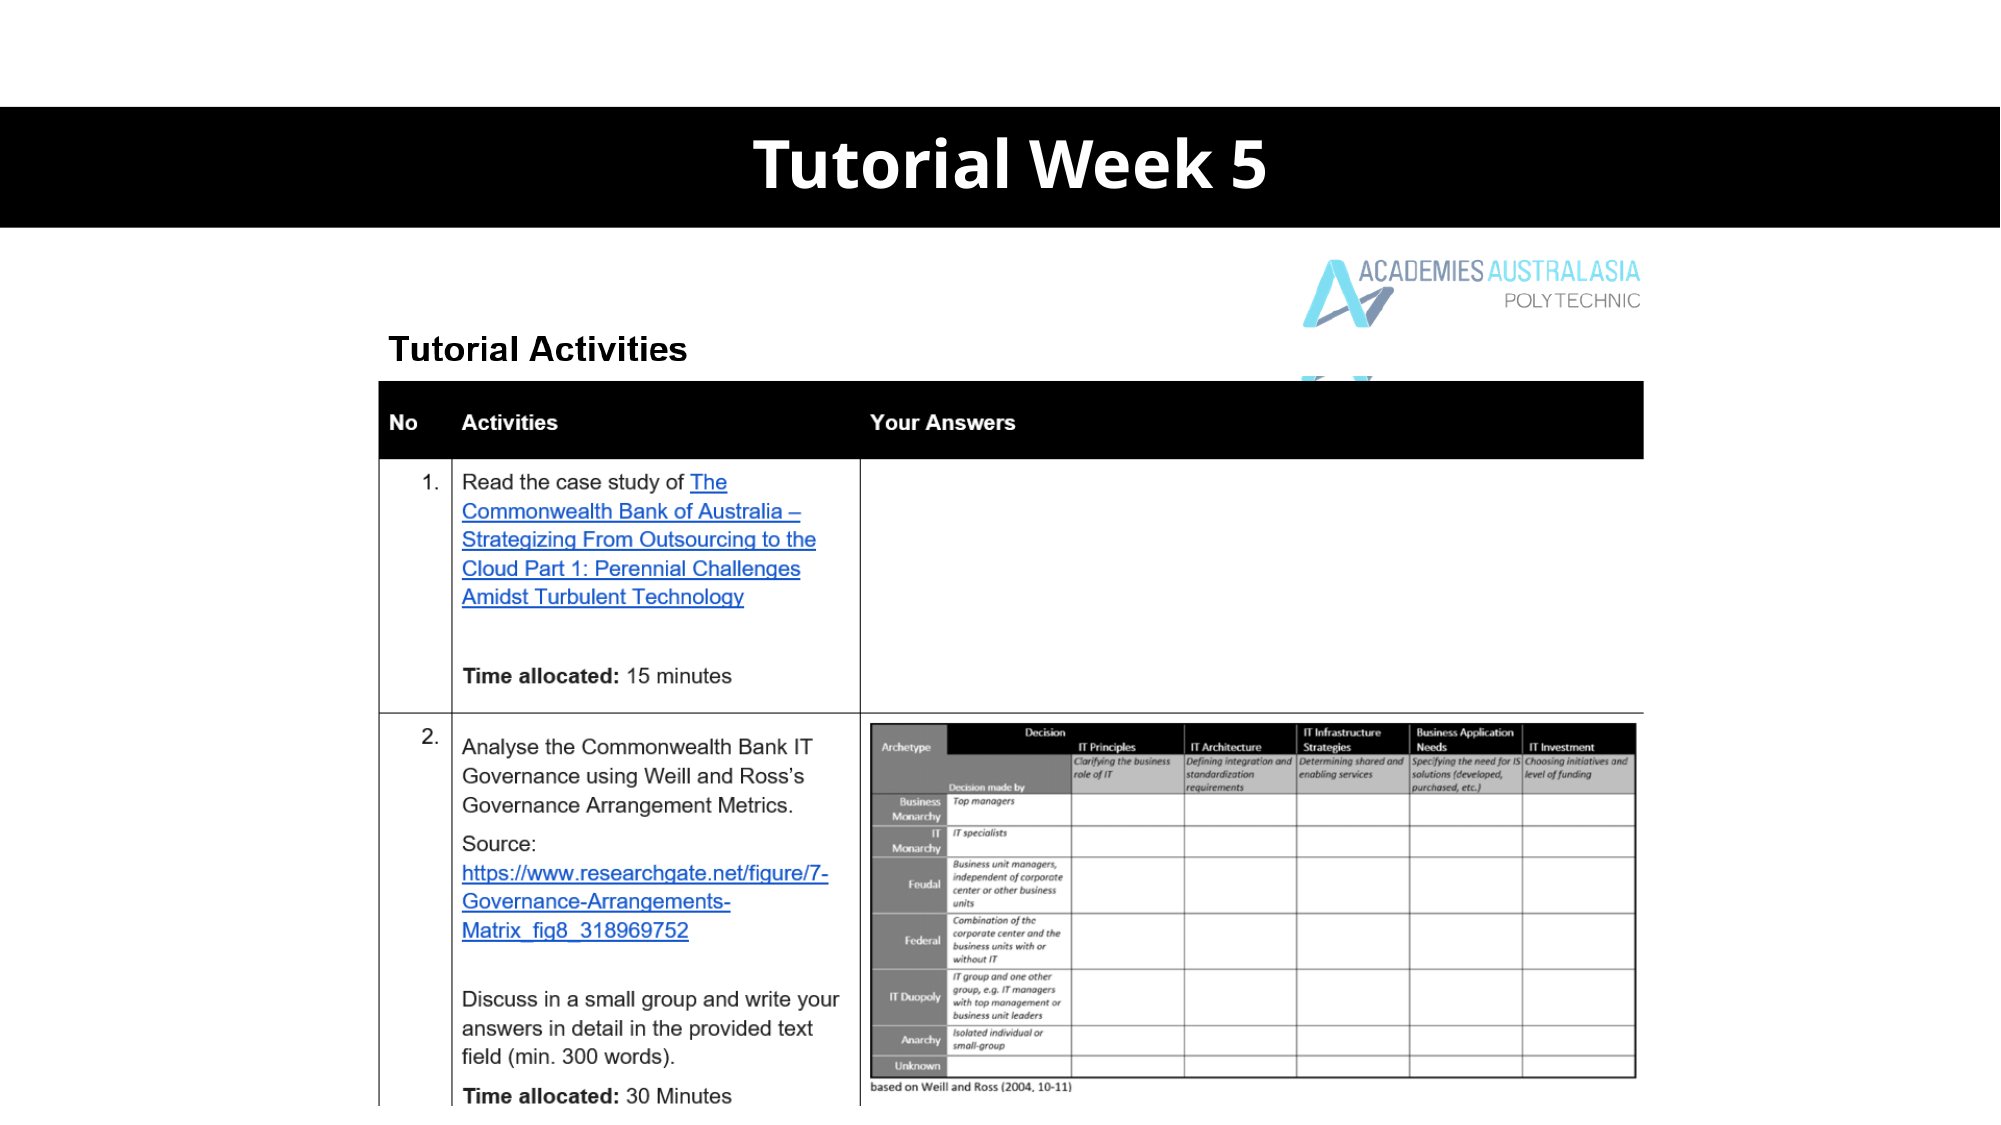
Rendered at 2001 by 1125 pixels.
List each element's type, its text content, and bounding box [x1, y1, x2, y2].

title Tutorial Week 5 [91, 105, 1931, 228]
picture [354, 232, 1667, 1107]
text_box [0, 105, 2000, 229]
